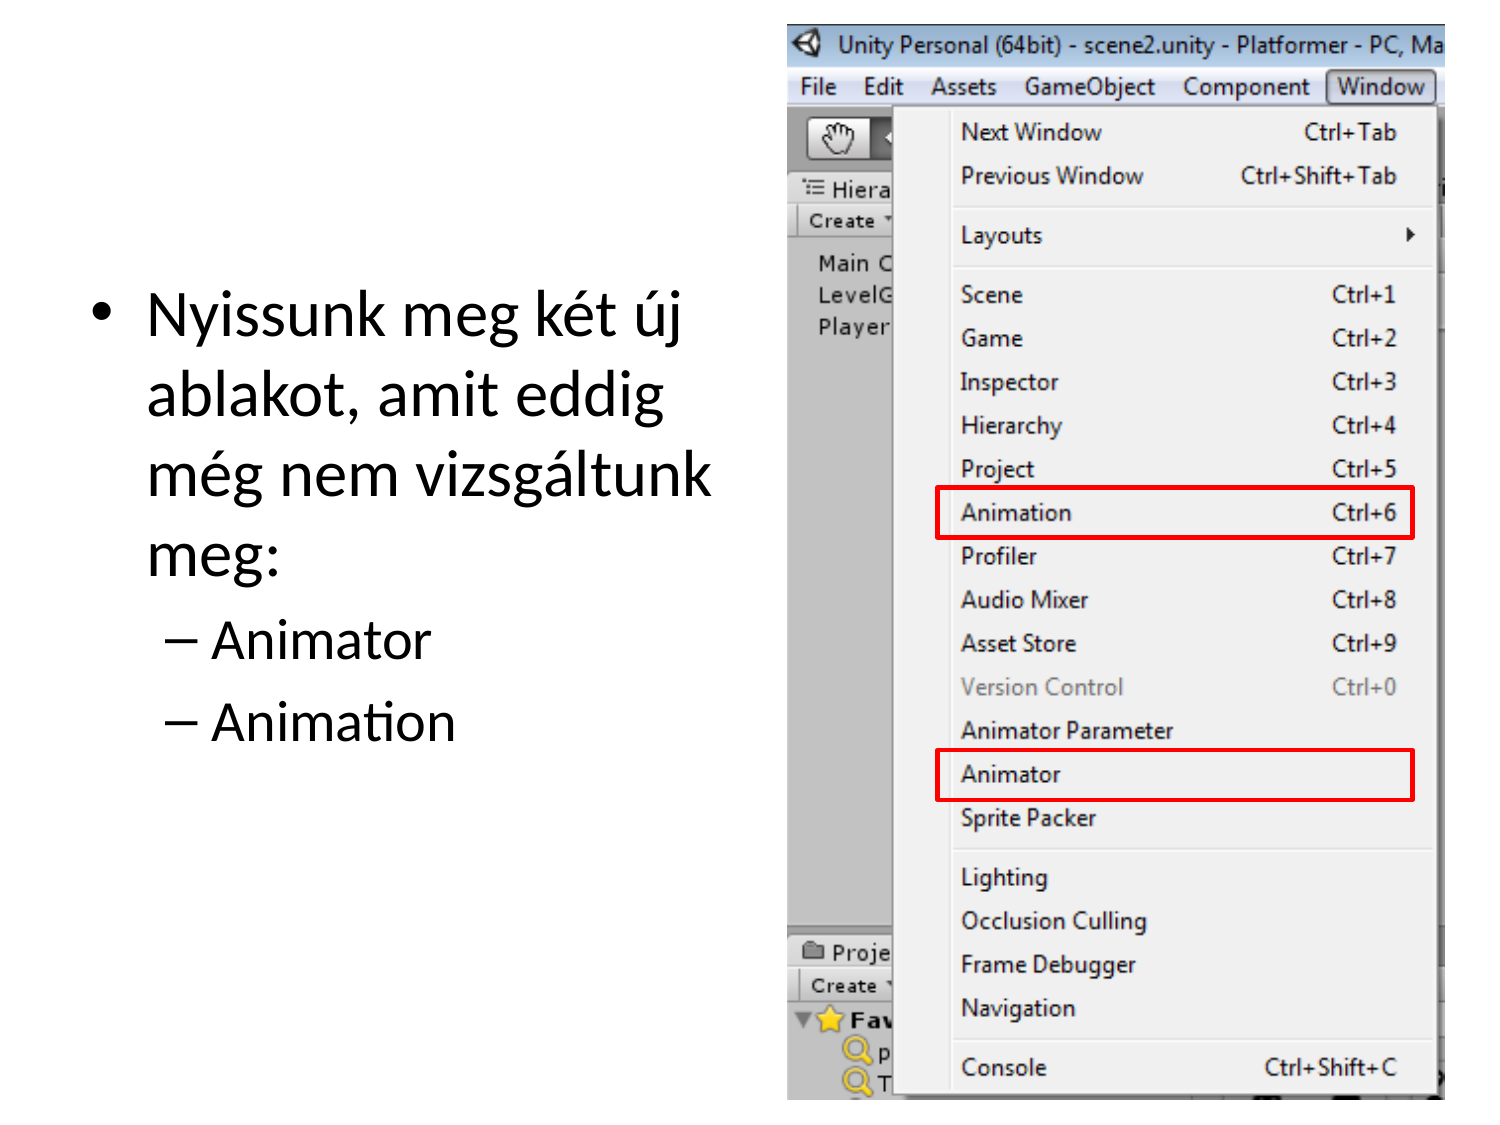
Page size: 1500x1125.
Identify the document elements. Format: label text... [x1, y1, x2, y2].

picture [787, 24, 1445, 1101]
list Nyissunk meg két új ablakot, amit eddig még nem vizsgáltunk meg: Animator Animation [75, 262, 775, 1005]
